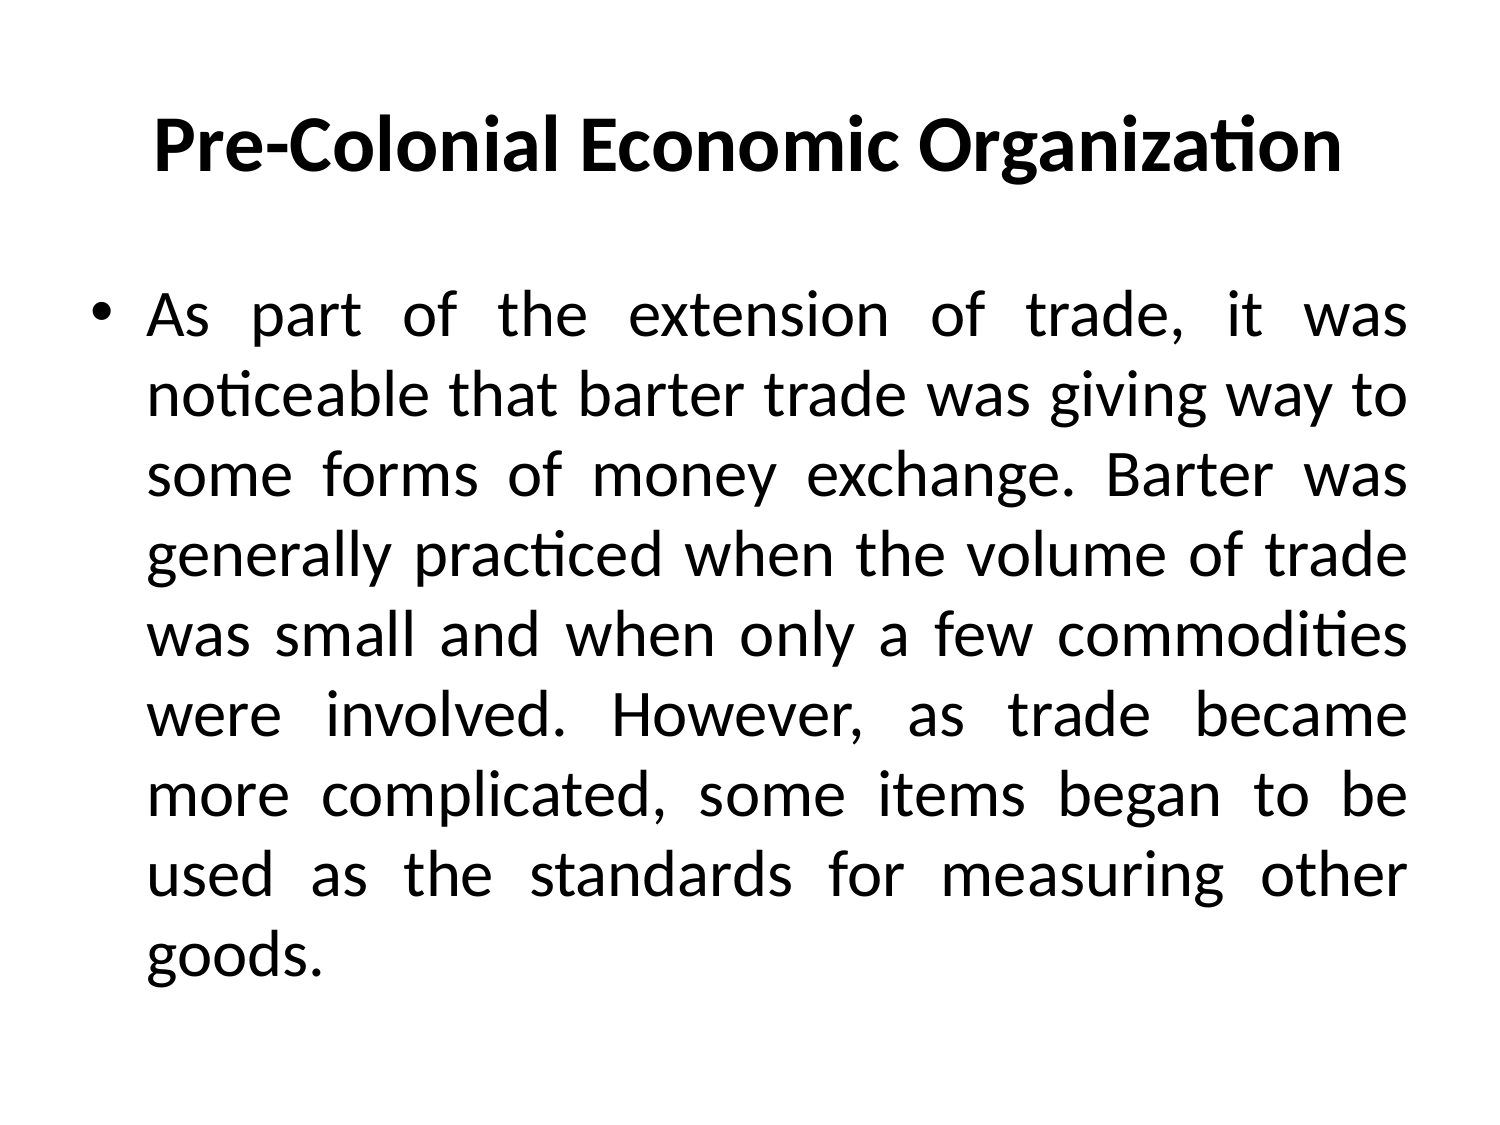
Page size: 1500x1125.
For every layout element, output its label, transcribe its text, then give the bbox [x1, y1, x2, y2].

title Pre-Colonial Economic Organization [75, 45, 1425, 233]
list As part of the extension of trade, it was noticeable that barter trade was giving way to some forms of money exchange. Barter was generally practiced when the volume of trade was small and when only a few commodities were involved. However, as trade became more complicated, some items began to be used as the standards for measuring other goods. [75, 262, 1425, 1005]
